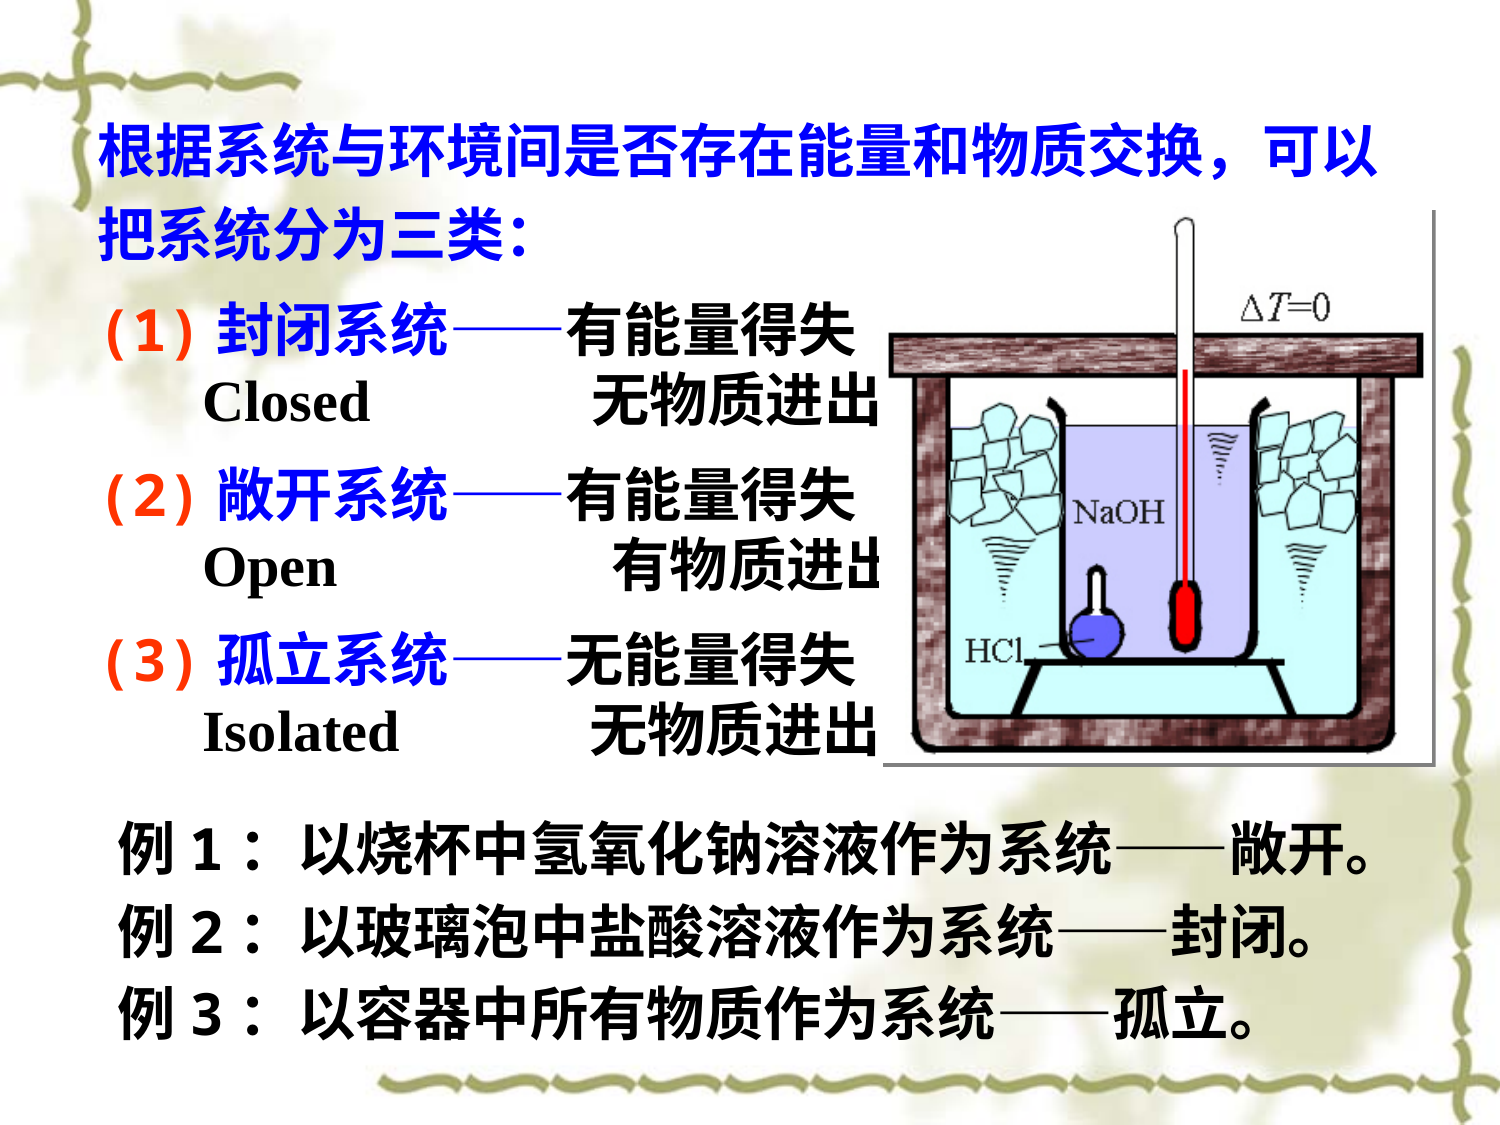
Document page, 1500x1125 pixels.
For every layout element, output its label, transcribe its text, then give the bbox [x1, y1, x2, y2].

picture [0, 0, 1500, 1125]
text_box 根据系统与环境间是否存在能量和物质交换，可以把系统分为三类： (1)封闭系统——有能量得失 Closed 无物质进出 (2)敞开系统——有能量得失 Open 有物质进出 (3)孤立系统——无能量得失 Isolated 无物质进出 [82, 92, 1412, 771]
text_box 例1：以烧杯中氢氧化钠溶液作为系统——敞开。 例2：以玻璃泡中盐酸溶液作为系统——封闭。 例3：以容器中所有物质作为系统——孤立。 [103, 804, 1449, 1055]
